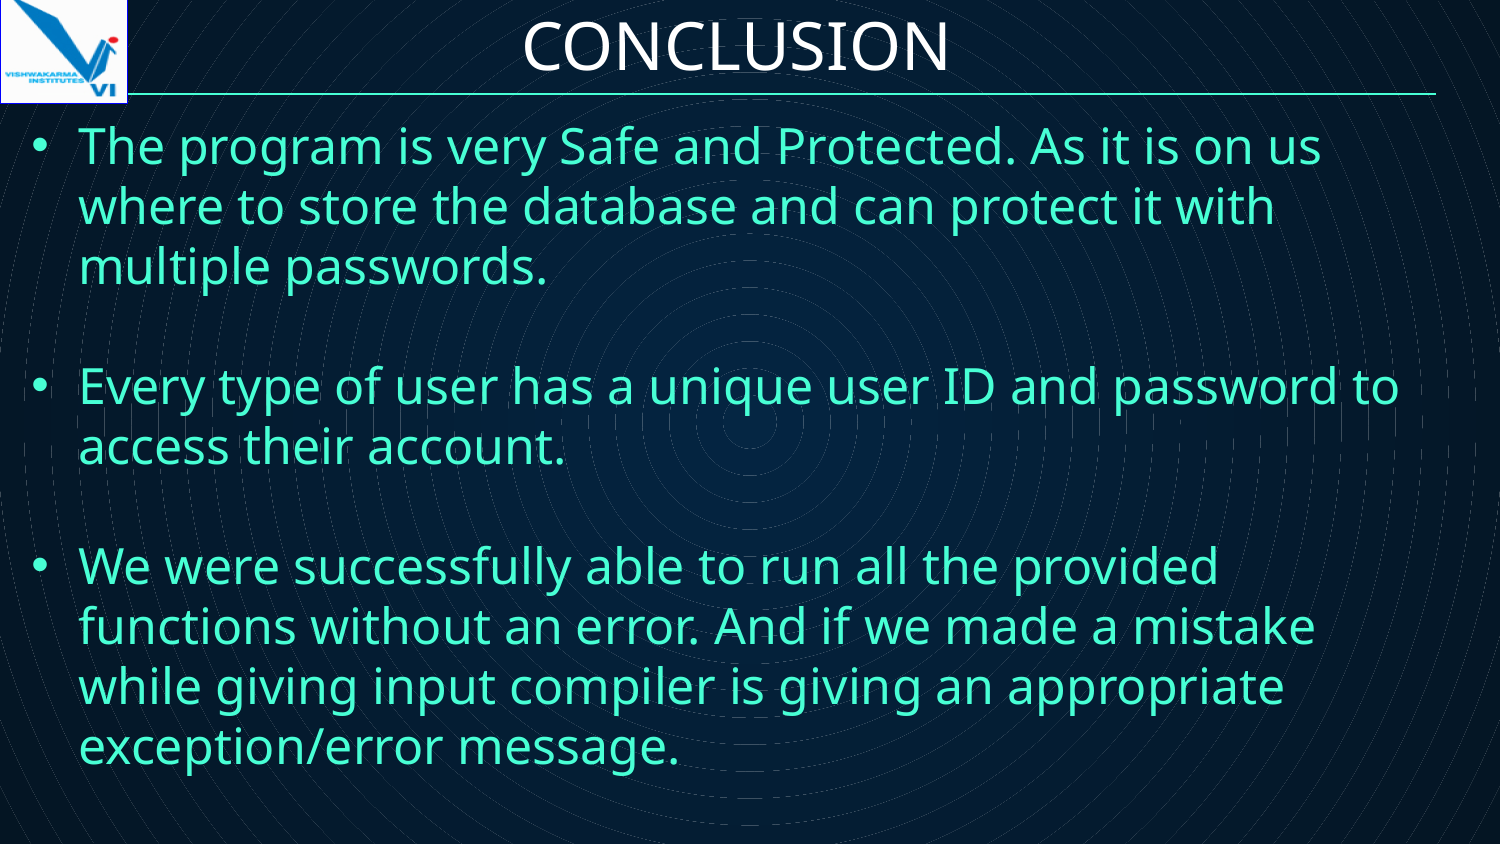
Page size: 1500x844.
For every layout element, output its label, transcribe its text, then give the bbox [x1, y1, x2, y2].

picture [0, 0, 127, 103]
text_box The program is very Safe and Protected. As it is on us where to store the database and can protect it with multiple passwords. Every type of user has a unique user ID and password to access their account. We were successfully able to run all the provided functions without an error. And if we made a mistake while giving input compiler is giving an appropriate exception/error message. [16, 106, 1457, 782]
title CONCLUSION [132, 0, 1436, 92]
